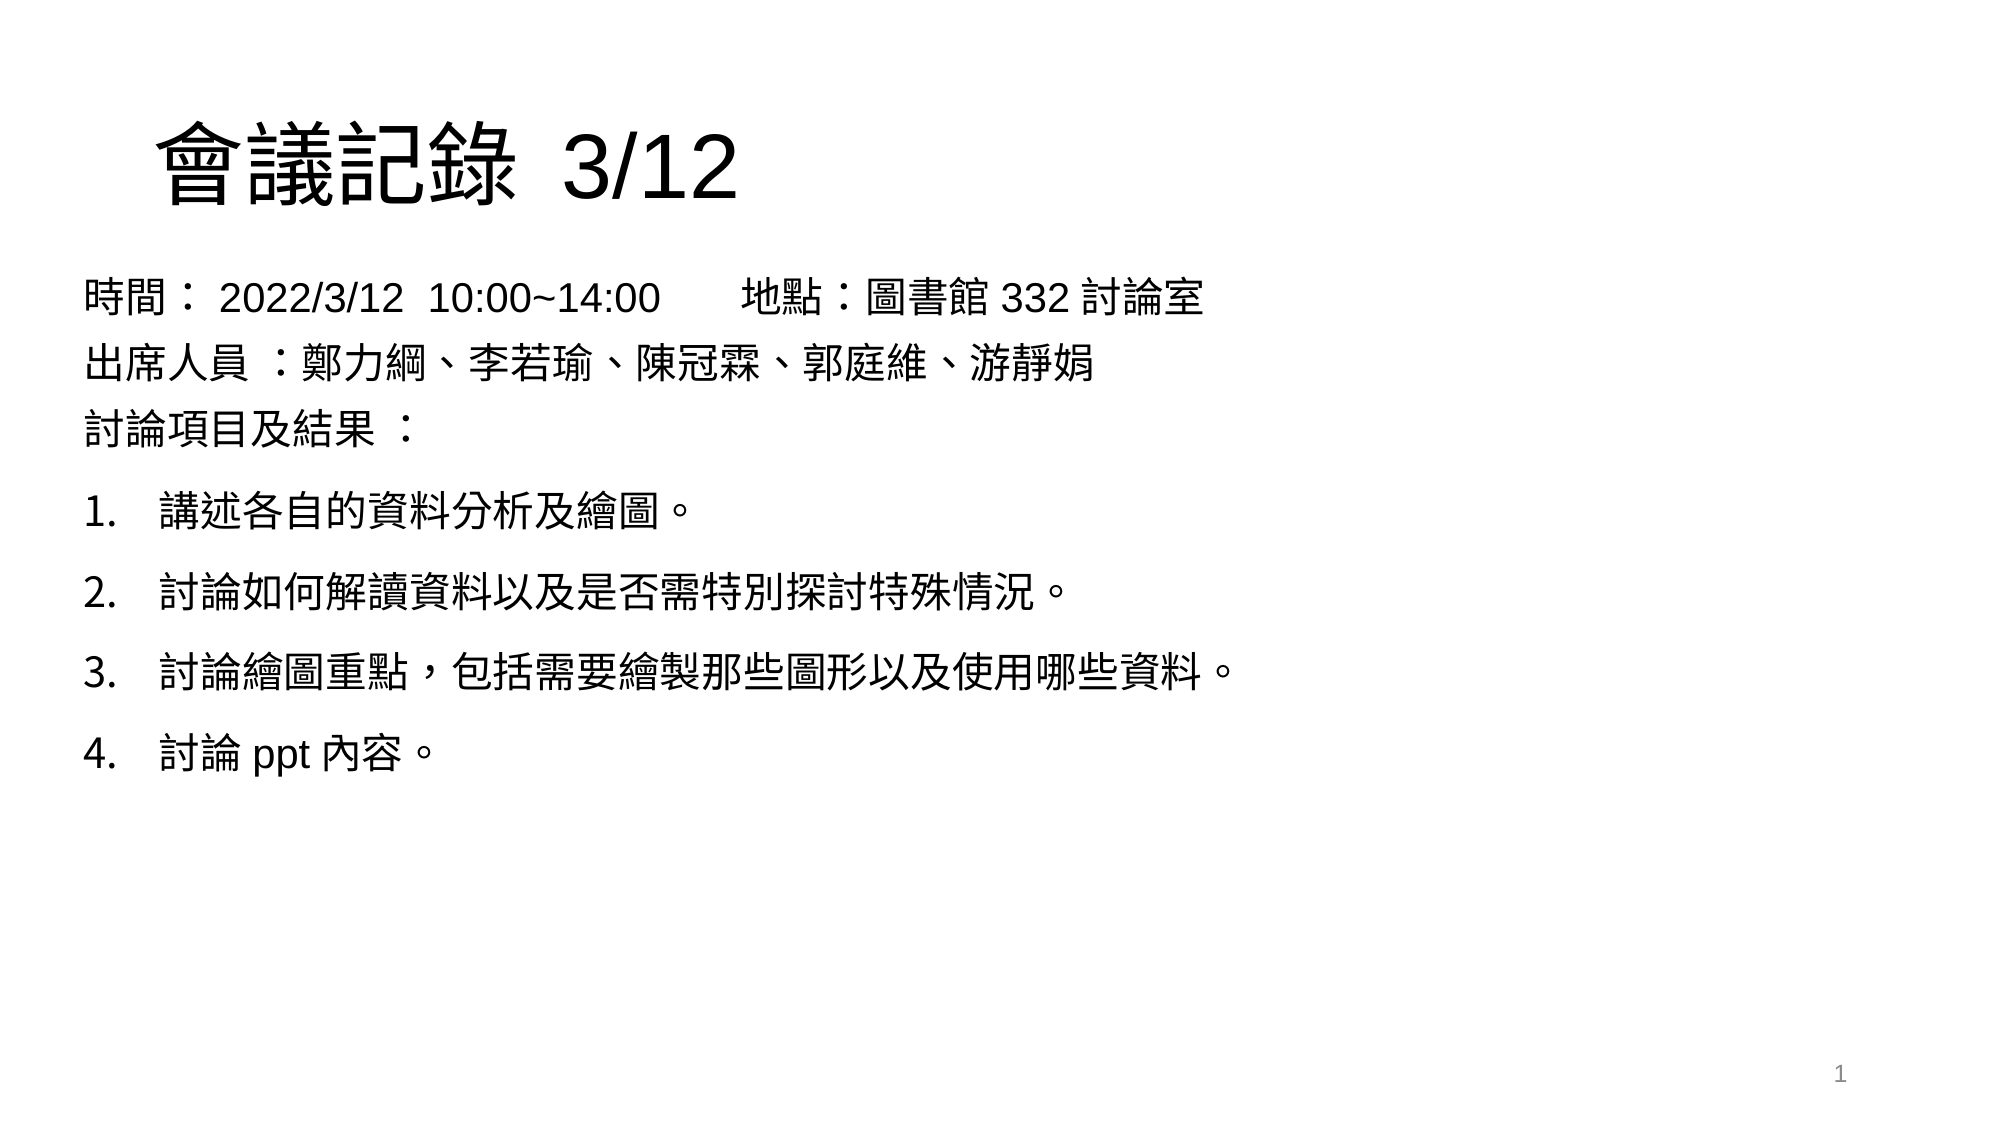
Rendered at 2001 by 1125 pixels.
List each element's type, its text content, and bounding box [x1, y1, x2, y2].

title 會議記錄 3/12 [137, 59, 1863, 269]
list 時間：2022/3/12 10:00~14:00 地點：圖書館332討論室 出席人員 ：鄭力綱、李若瑜、陳冠霖、郭庭維、游靜娟 討論項目及結果 ： 講述各自的資料分析及繪圖。 討論如何解讀資料以及是否需特別探討特殊情況。 討論繪圖重點，包括需要繪製那些圖形以及使用哪些資料。 討論ppt內容。 [68, 269, 1932, 1035]
slide_number 1 [1412, 1042, 1863, 1103]
